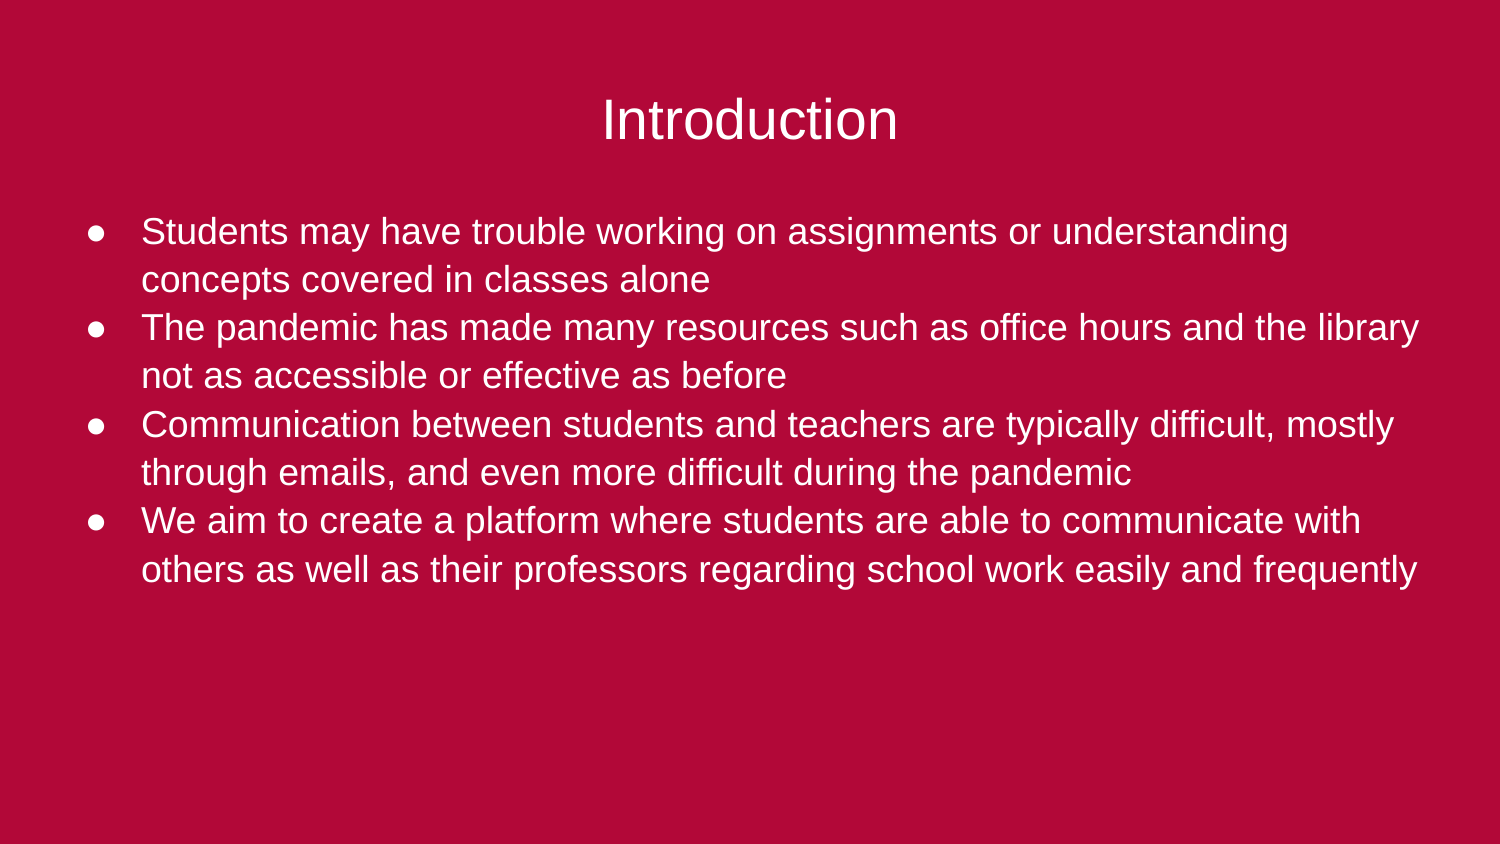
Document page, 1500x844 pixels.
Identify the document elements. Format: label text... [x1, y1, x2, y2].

list Students may have trouble working on assignments or understanding concepts covered in classes alone The pandemic has made many resources such as office hours and the library not as accessible or effective as before Communication between students and teachers are typically difficult, mostly through emails, and even more difficult during the pandemic We aim to create a platform where students are able to communicate with others as well as their professors regarding school work easily and frequently [51, 189, 1449, 750]
title Introduction [51, 72, 1449, 167]
